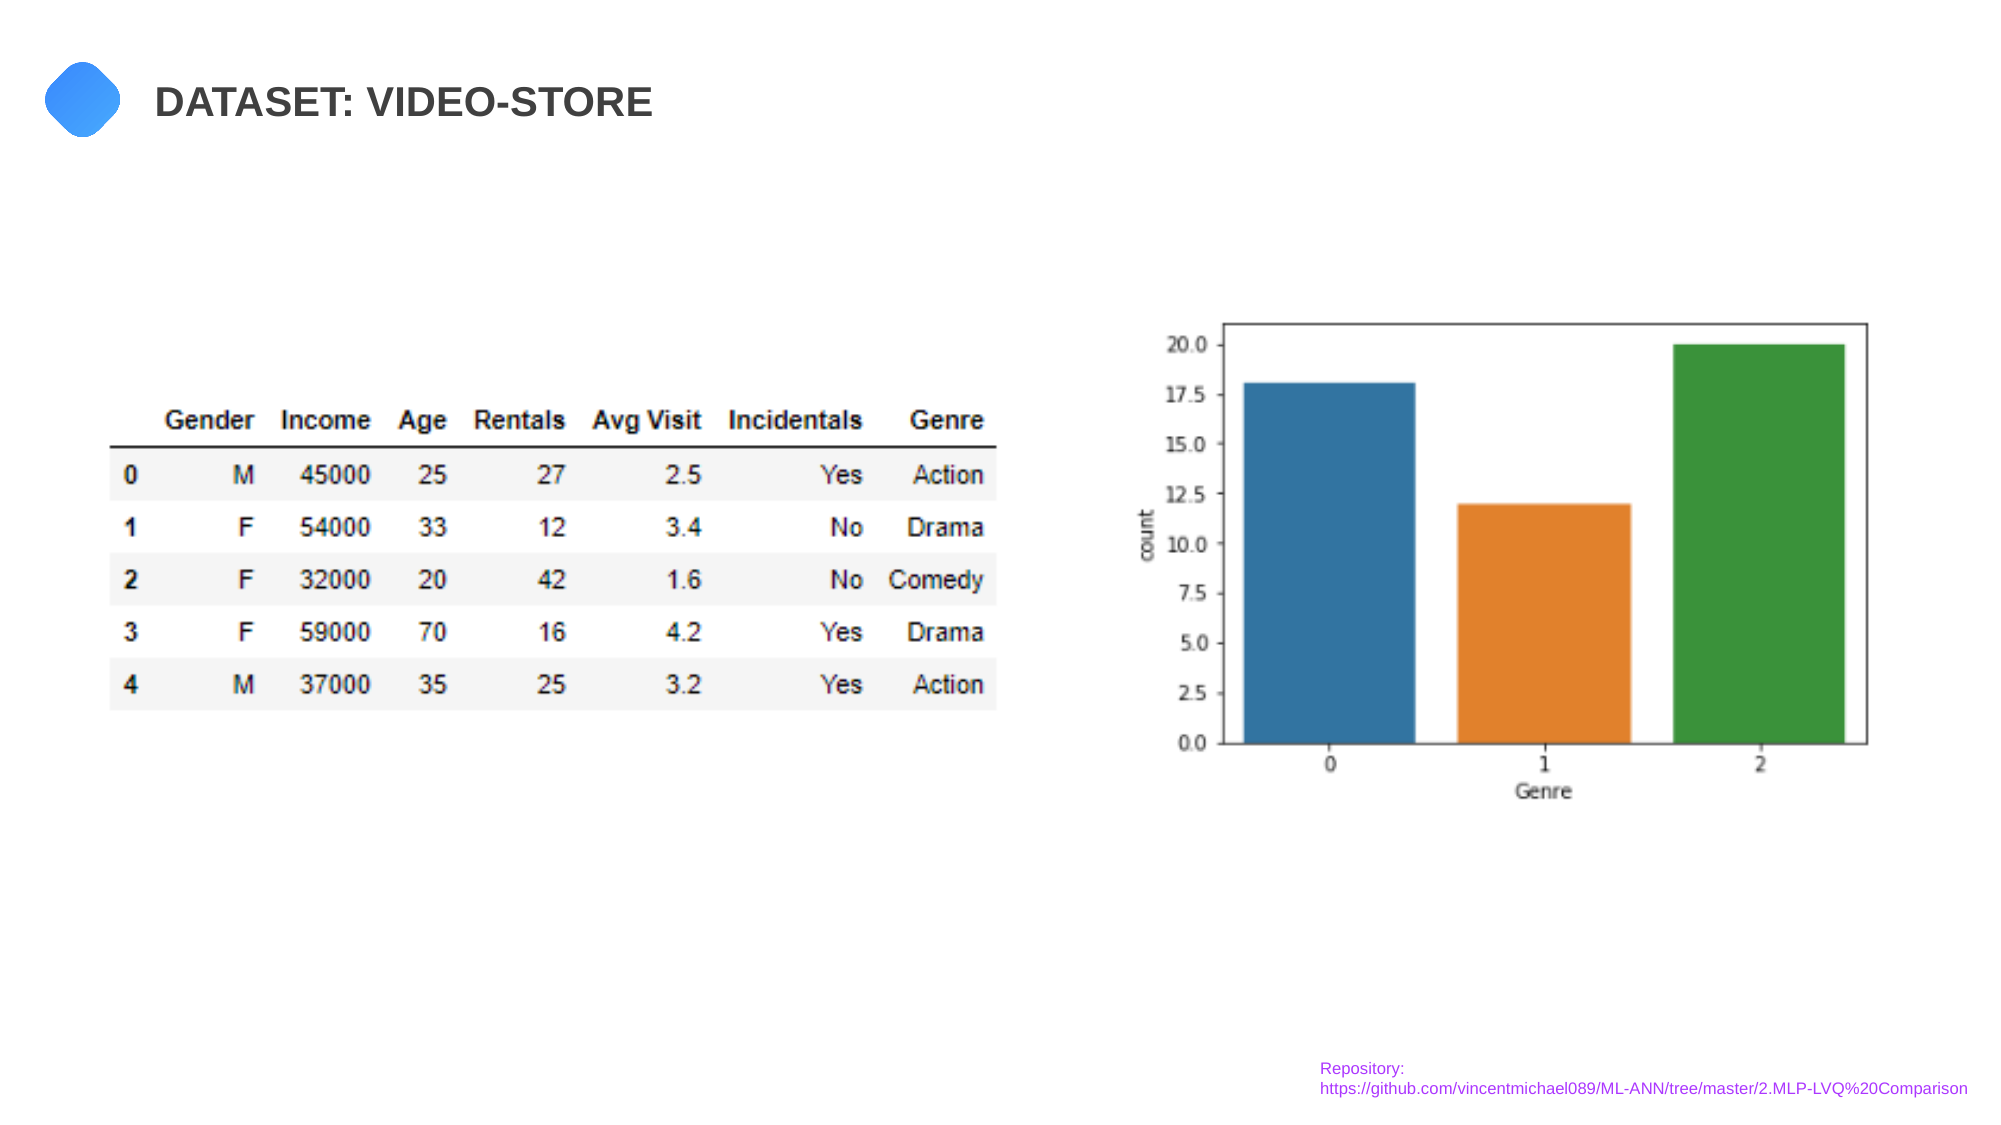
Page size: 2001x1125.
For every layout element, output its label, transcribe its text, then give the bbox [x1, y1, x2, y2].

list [101, 394, 1009, 731]
text_box Repository: https://github.com/vincentmichael089/ML-ANN/tree/master/2.MLP-LVQ%20Comparison [1305, 1050, 1984, 1106]
text_box [44, 61, 121, 138]
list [1114, 300, 1888, 825]
text_box DATASET: VIDEO-STORE [139, 66, 668, 132]
